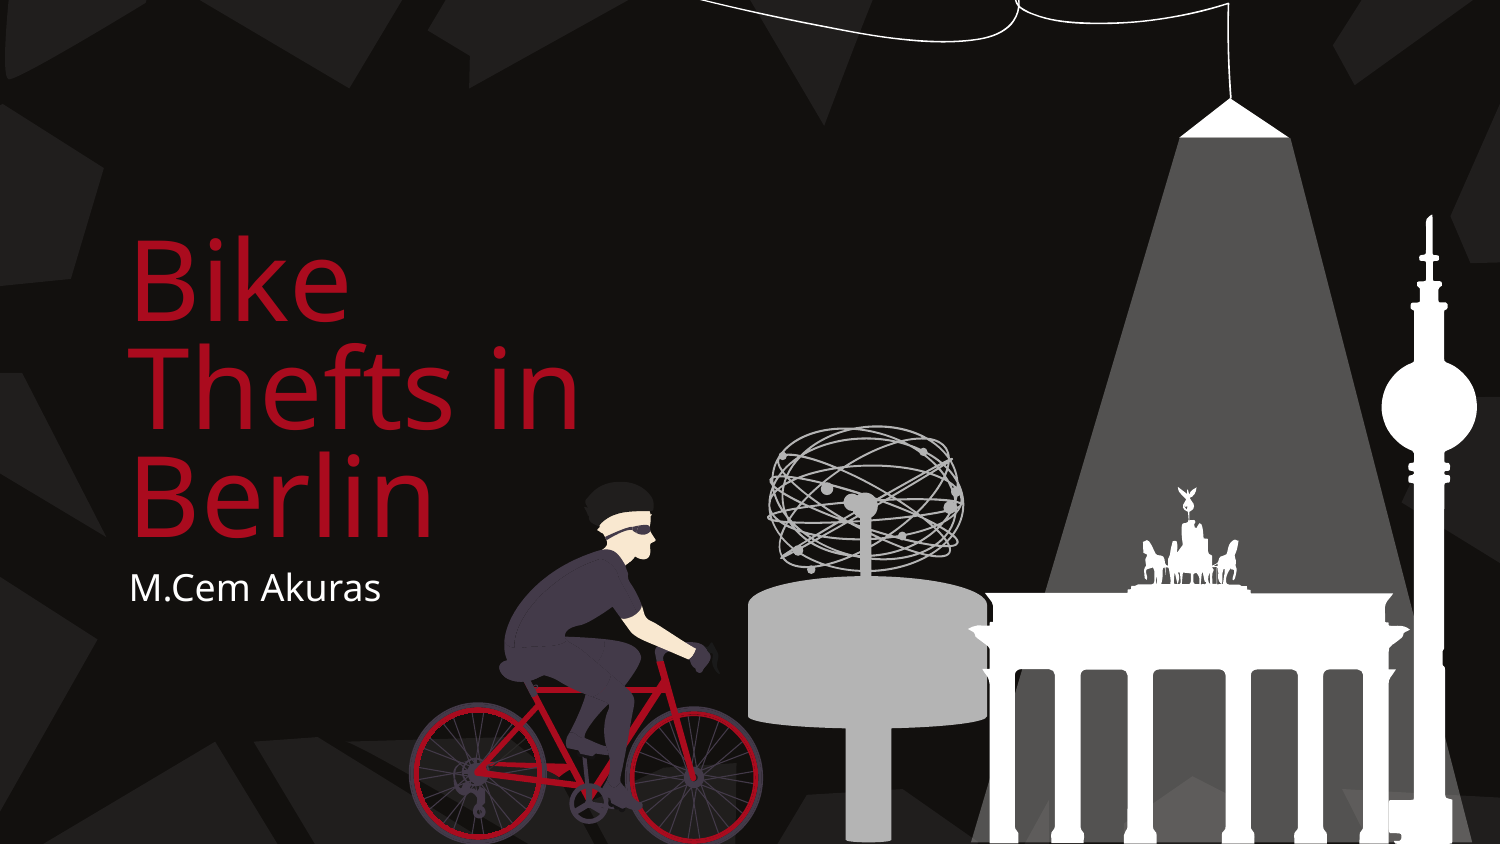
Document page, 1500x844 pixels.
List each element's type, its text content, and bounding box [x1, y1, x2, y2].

title Bike Thefts in Berlin [112, 166, 664, 629]
subtitle M.Cem Akuras [113, 547, 403, 626]
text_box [669, 0, 1473, 843]
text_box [408, 481, 764, 844]
